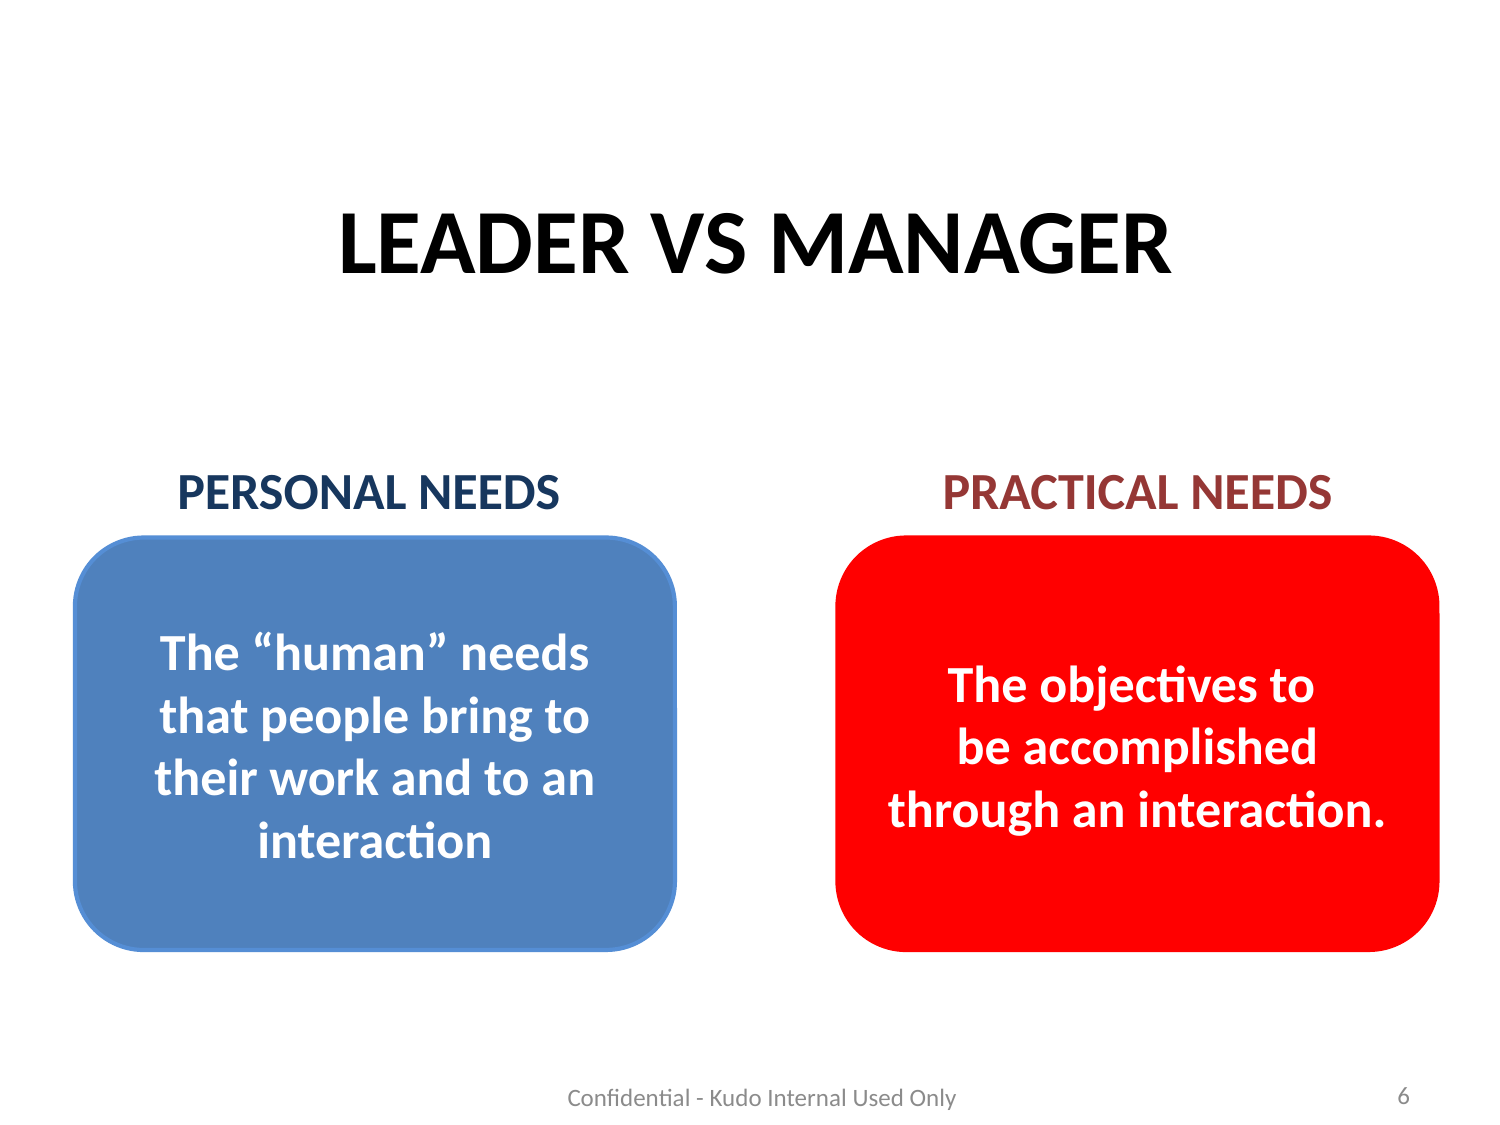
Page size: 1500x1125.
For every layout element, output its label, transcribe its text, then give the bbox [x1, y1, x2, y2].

footer Confidential - Kudo Internal Used Only [437, 1066, 1088, 1125]
slide_number 6 [1074, 1065, 1425, 1125]
title LEADER VS MANAGER [37, 162, 1475, 355]
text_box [74, 449, 1438, 951]
